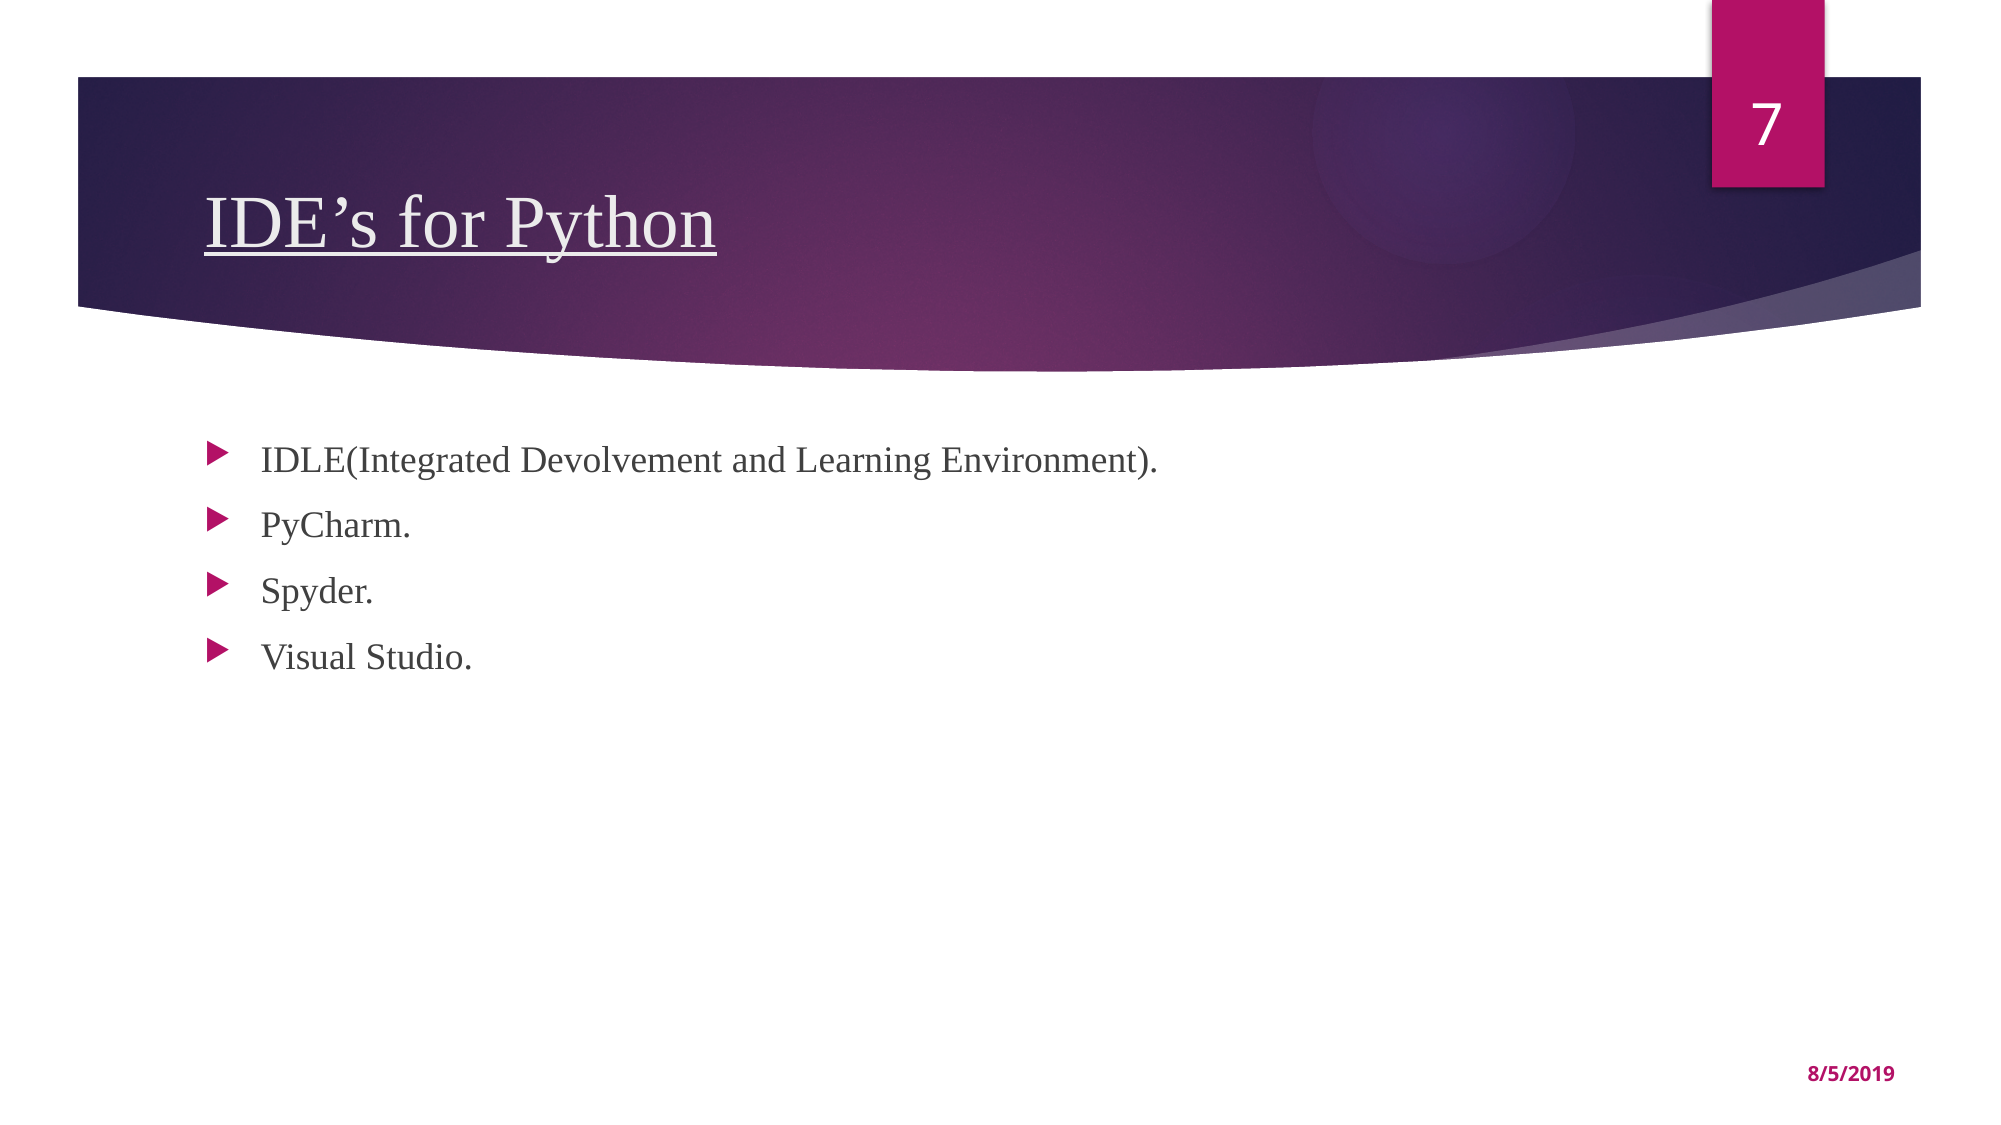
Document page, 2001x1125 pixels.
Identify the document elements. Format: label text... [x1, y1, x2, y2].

title IDE’s for Python [189, 159, 1627, 276]
slide_number 7 [1698, 48, 1836, 175]
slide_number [1747, 1048, 1911, 1099]
list IDLE(Integrated Devolvement and Learning Environment). PyCharm. Spyder. Visual Studio. [189, 427, 1638, 988]
